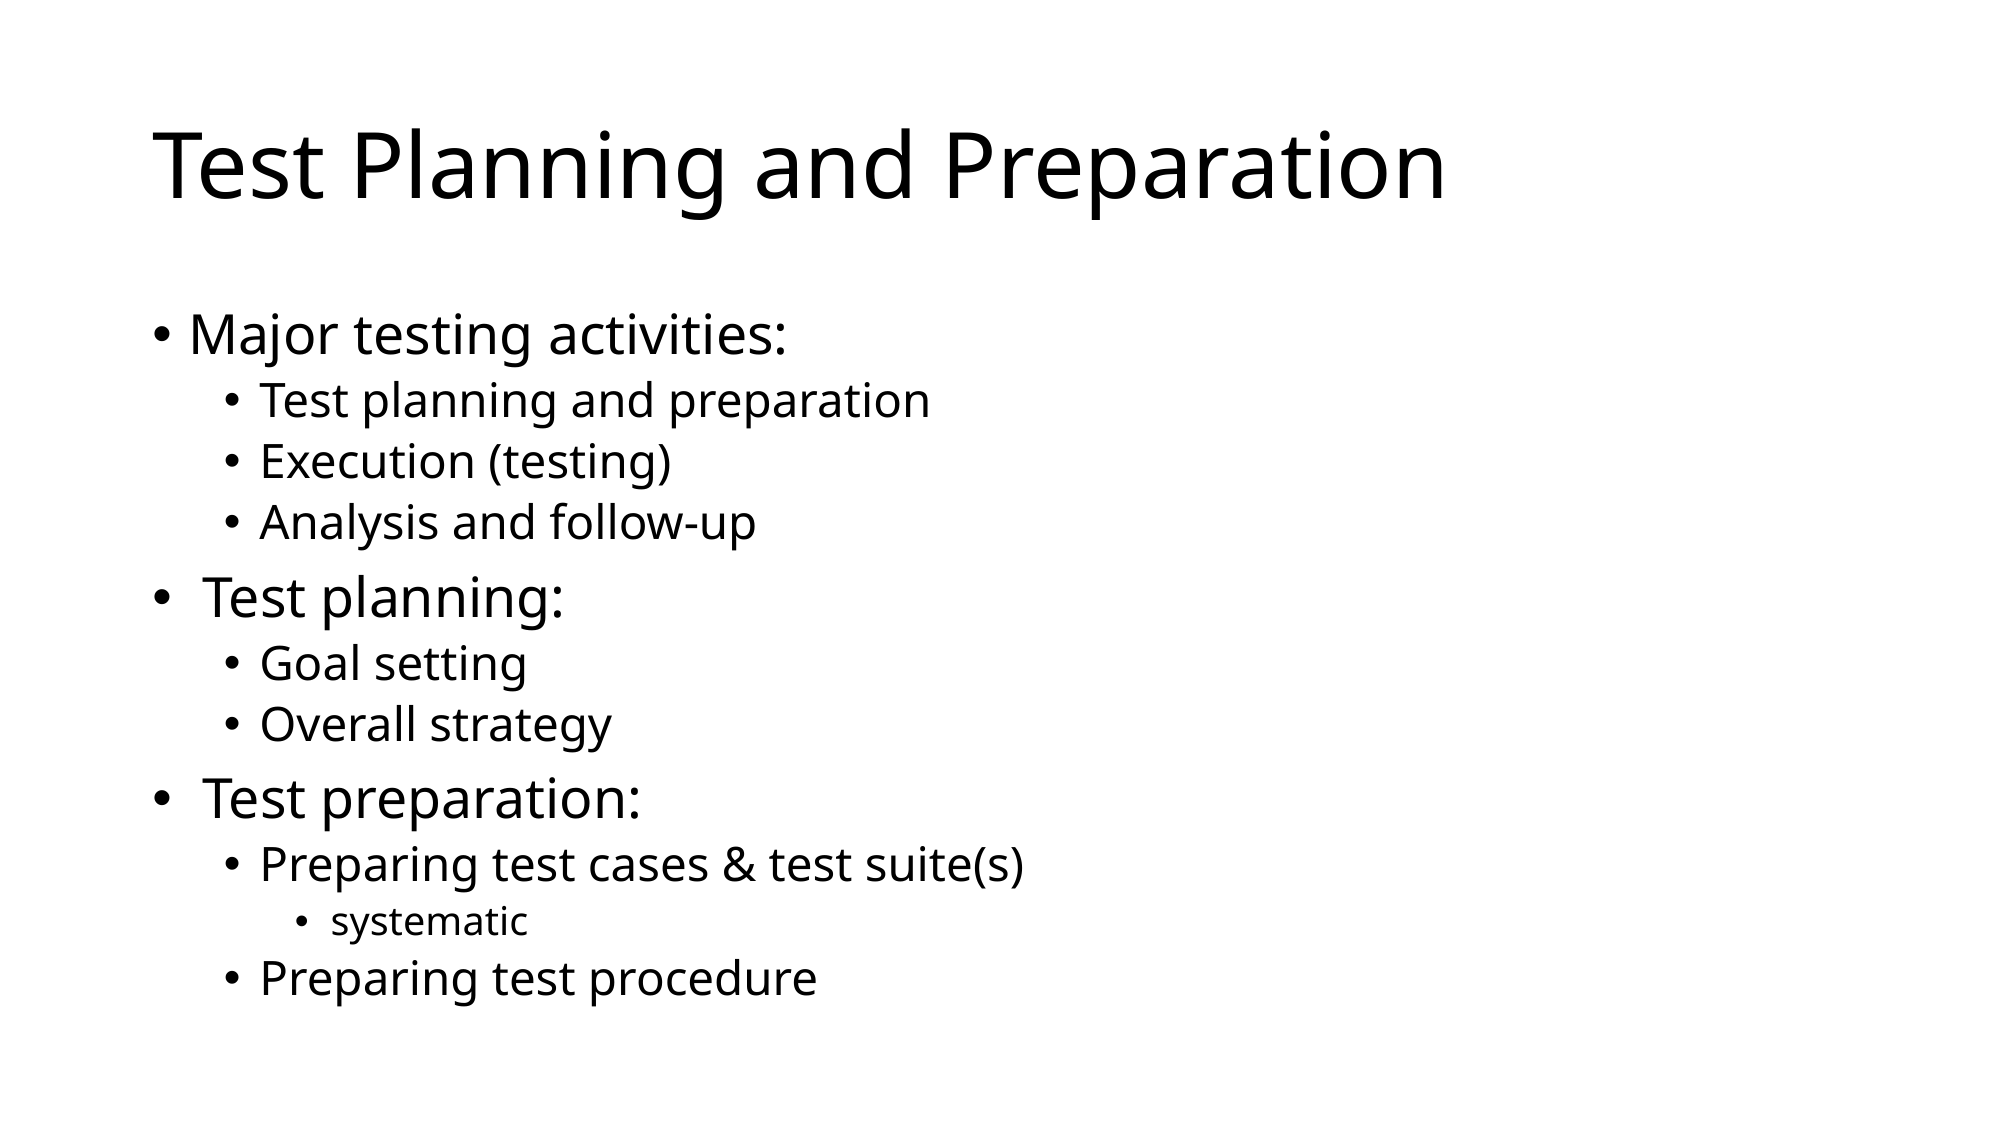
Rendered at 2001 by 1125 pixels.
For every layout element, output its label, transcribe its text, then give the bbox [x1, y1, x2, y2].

title Test Planning and Preparation [137, 59, 1863, 278]
list Major testing activities: Test planning and preparation Execution (testing) Analysis and follow-up Test planning: Goal setting Overall strategy Test preparation: Preparing test cases & test suite(s) systematic Preparing test procedure [137, 299, 1863, 1014]
